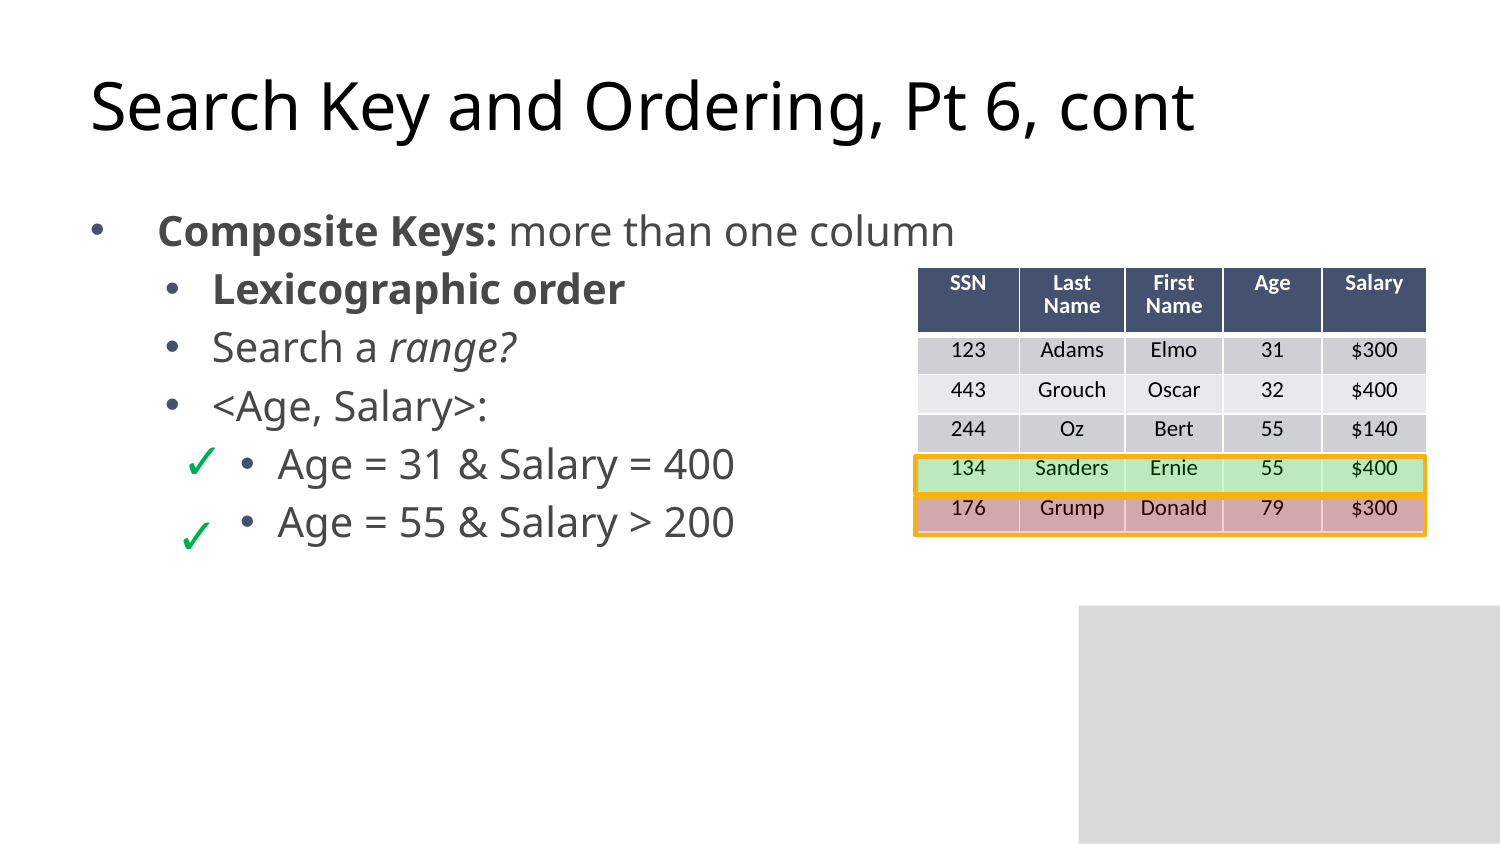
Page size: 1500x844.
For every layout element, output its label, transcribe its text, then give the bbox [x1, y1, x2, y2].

list Composite Keys: more than one column Lexicographic order Search a range? <Age, Salary>: Age = 31 & Salary = 400 Age = 55 & Salary > 200 [75, 196, 1425, 754]
text_box [915, 497, 1425, 535]
text_box ✓ [167, 421, 239, 497]
text_box [915, 456, 1425, 494]
title Search Key and Ordering, Pt 6, cont [75, 33, 1425, 175]
text_box ✓ [161, 496, 233, 572]
